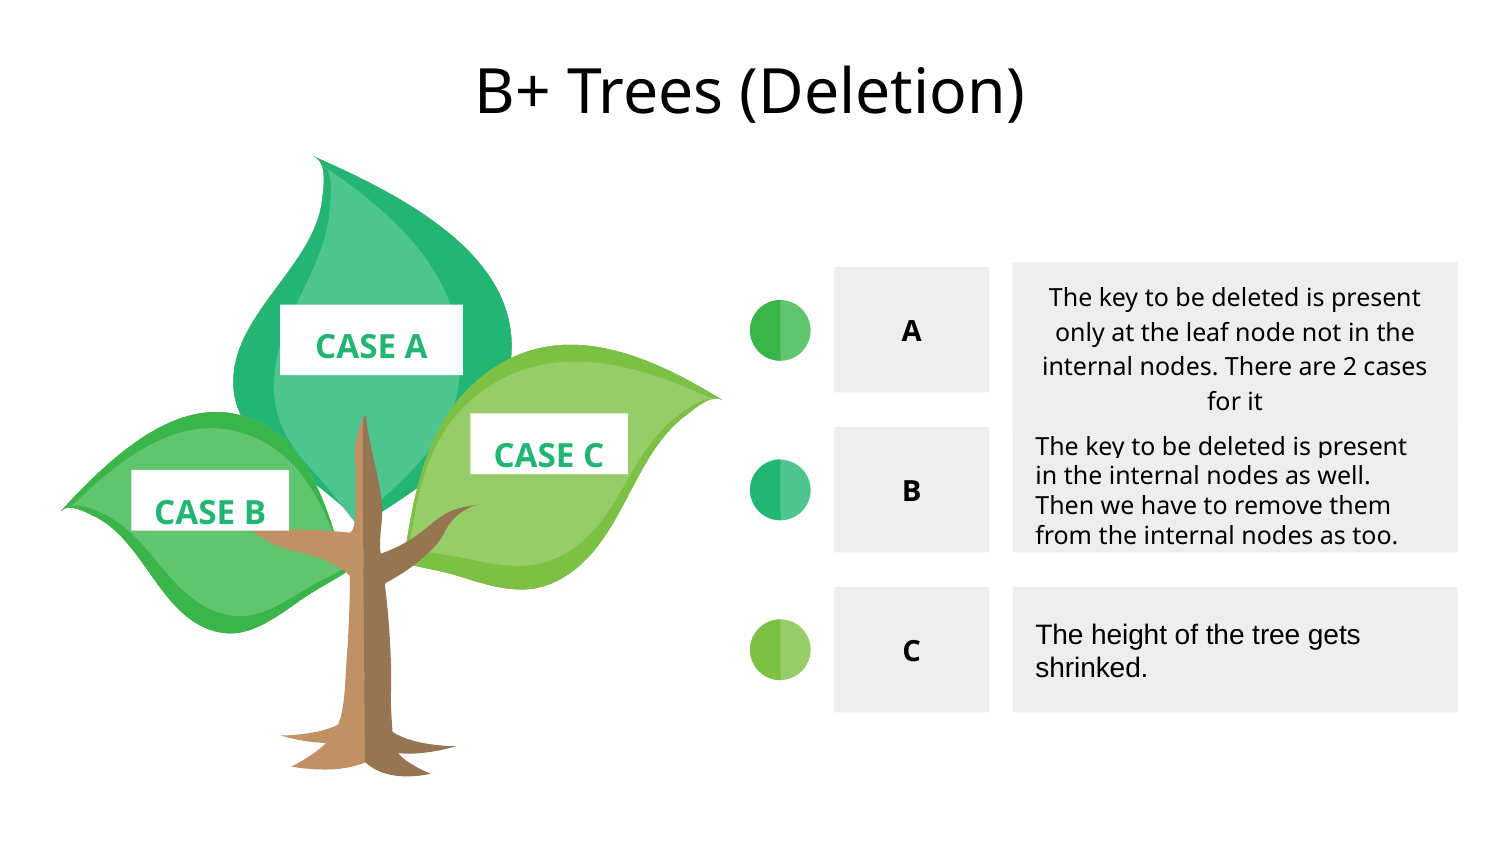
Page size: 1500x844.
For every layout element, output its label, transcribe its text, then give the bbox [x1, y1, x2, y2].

text_box [233, 156, 512, 415]
text_box CASE A [280, 304, 463, 376]
text_box [273, 345, 460, 411]
text_box [69, 428, 238, 617]
text_box B [834, 427, 990, 553]
text_box [72, 506, 238, 634]
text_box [243, 413, 480, 777]
text_box [296, 166, 451, 304]
text_box CASE C [480, 413, 628, 475]
text_box [750, 459, 781, 521]
text_box [484, 399, 710, 590]
text_box C [834, 587, 990, 713]
text_box The key to be deleted is present only at the leaf node not in the internal nodes. There are 2 cases for it [1012, 262, 1458, 430]
text_box [750, 300, 781, 361]
text_box [60, 412, 240, 512]
text_box A [834, 267, 990, 393]
text_box The height of the tree gets shrinked. [1012, 587, 1458, 713]
title B+ Trees (Deletion) [210, 48, 1290, 128]
text_box [460, 361, 714, 566]
text_box [781, 459, 811, 521]
text_box CASE B [131, 469, 238, 531]
text_box [781, 619, 811, 680]
text_box [450, 344, 722, 411]
text_box [750, 619, 781, 681]
text_box [781, 300, 811, 361]
text_box The key to be deleted is present in the internal nodes as well. Then we have to remove them from the internal nodes as too. [1012, 430, 1458, 553]
